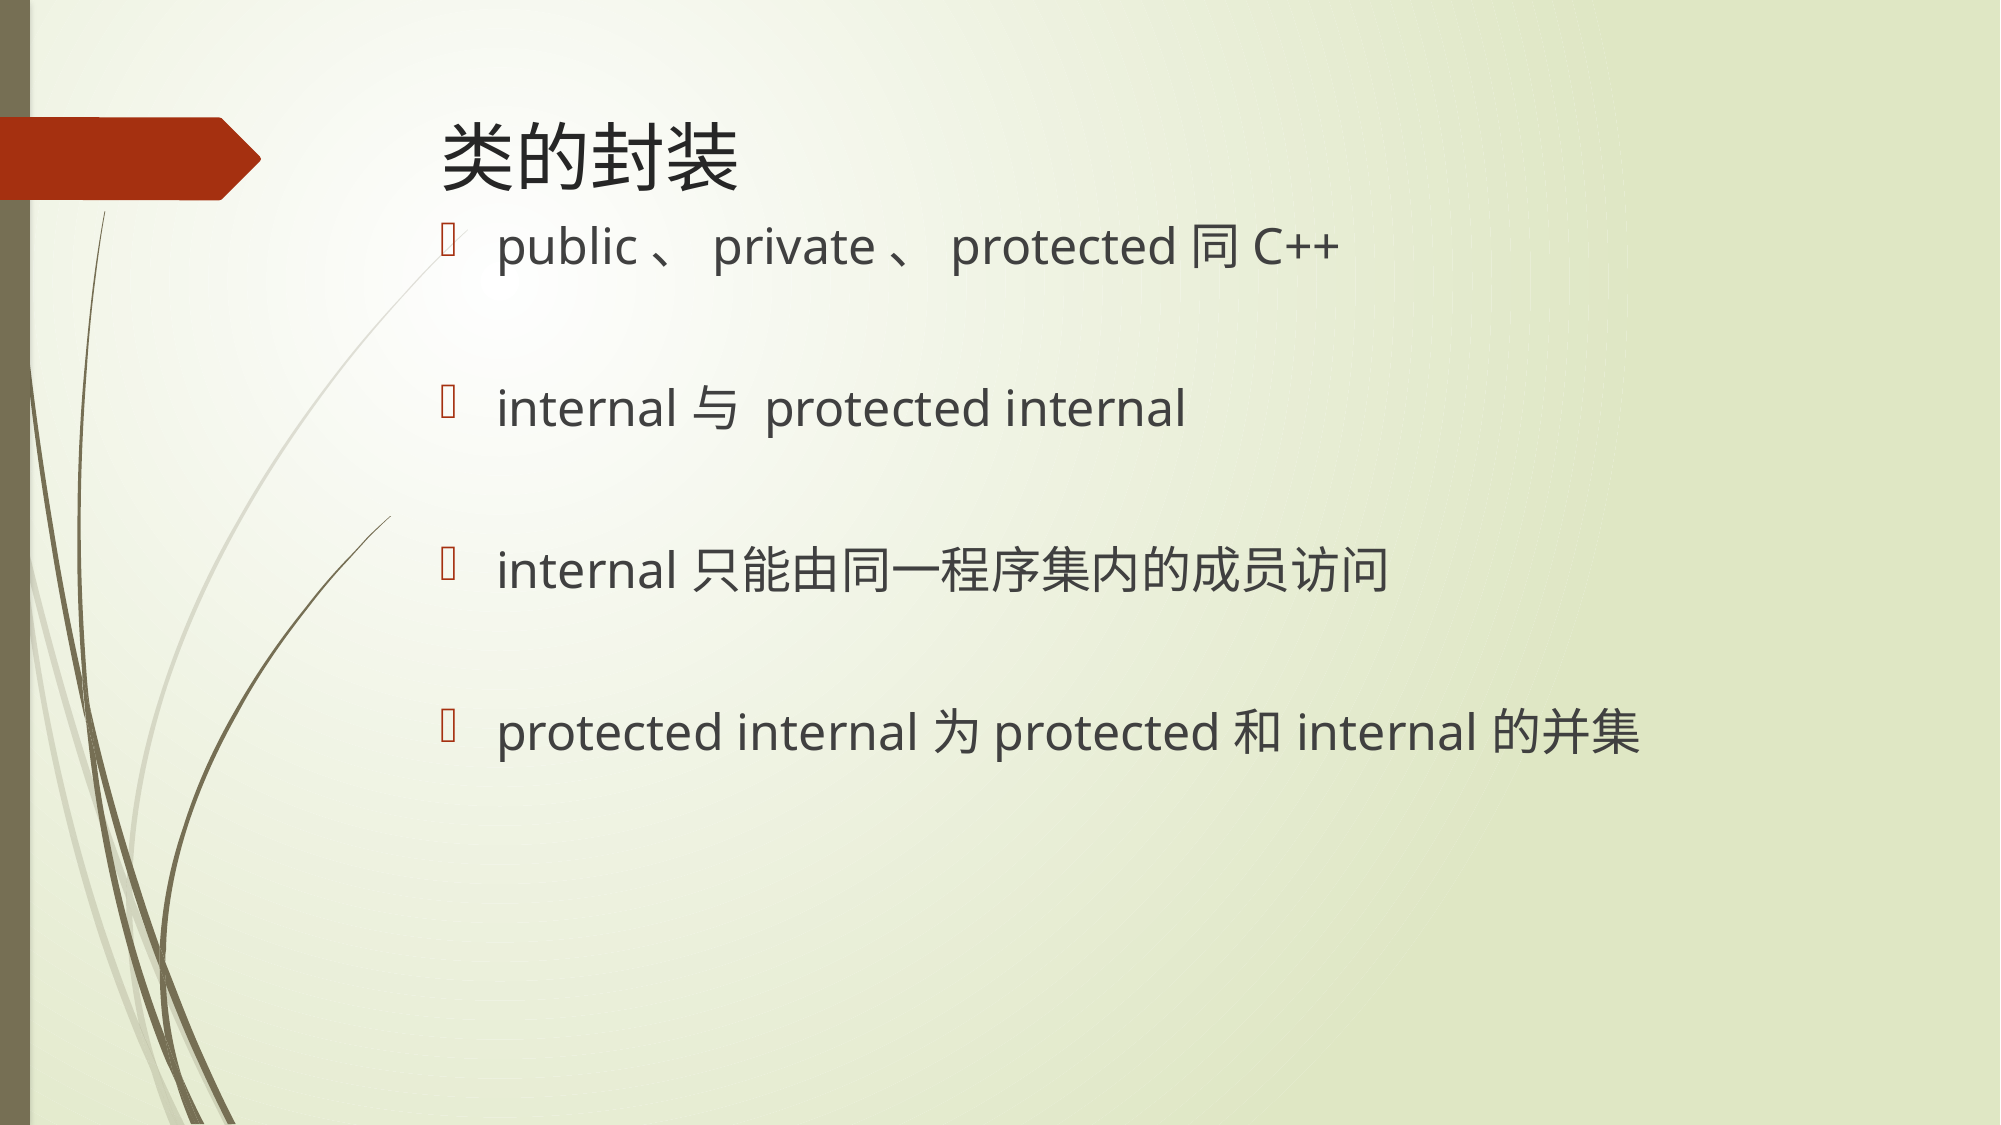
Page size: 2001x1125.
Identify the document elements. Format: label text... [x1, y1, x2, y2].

title 类的封装 [425, 102, 1888, 207]
list public、private、protected同C++ internal与 protected internal internal只能由同一程序集内的成员访问 protected internal为protected和internal的并集 [424, 207, 1888, 1108]
